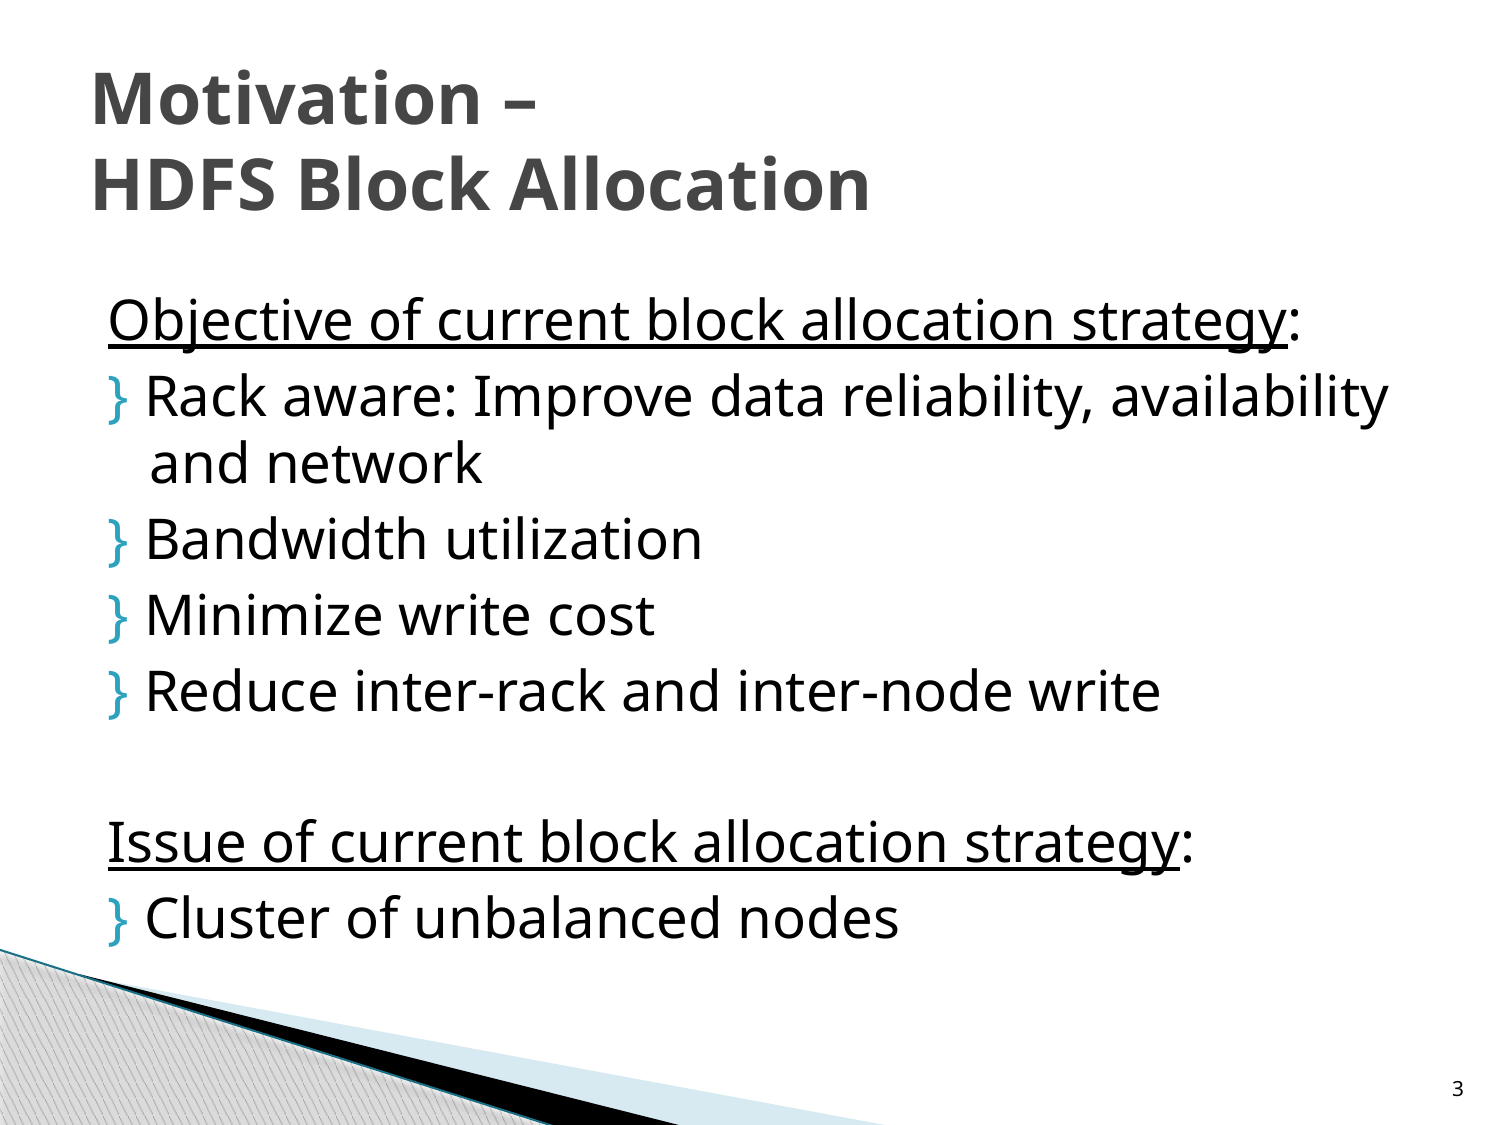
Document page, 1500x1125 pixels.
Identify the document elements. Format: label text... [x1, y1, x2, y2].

title Motivation – HDFS Block Allocation [75, 45, 1425, 233]
list Objective of current block allocation strategy: } Rack aware: Improve data reliability, availability and network } Bandwidth utilization } Minimize write cost } Reduce inter-rack and inter-node write Issue of current block allocation strategy: } Cluster of unbalanced nodes [75, 276, 1425, 961]
slide_number 3 [1418, 1051, 1479, 1112]
